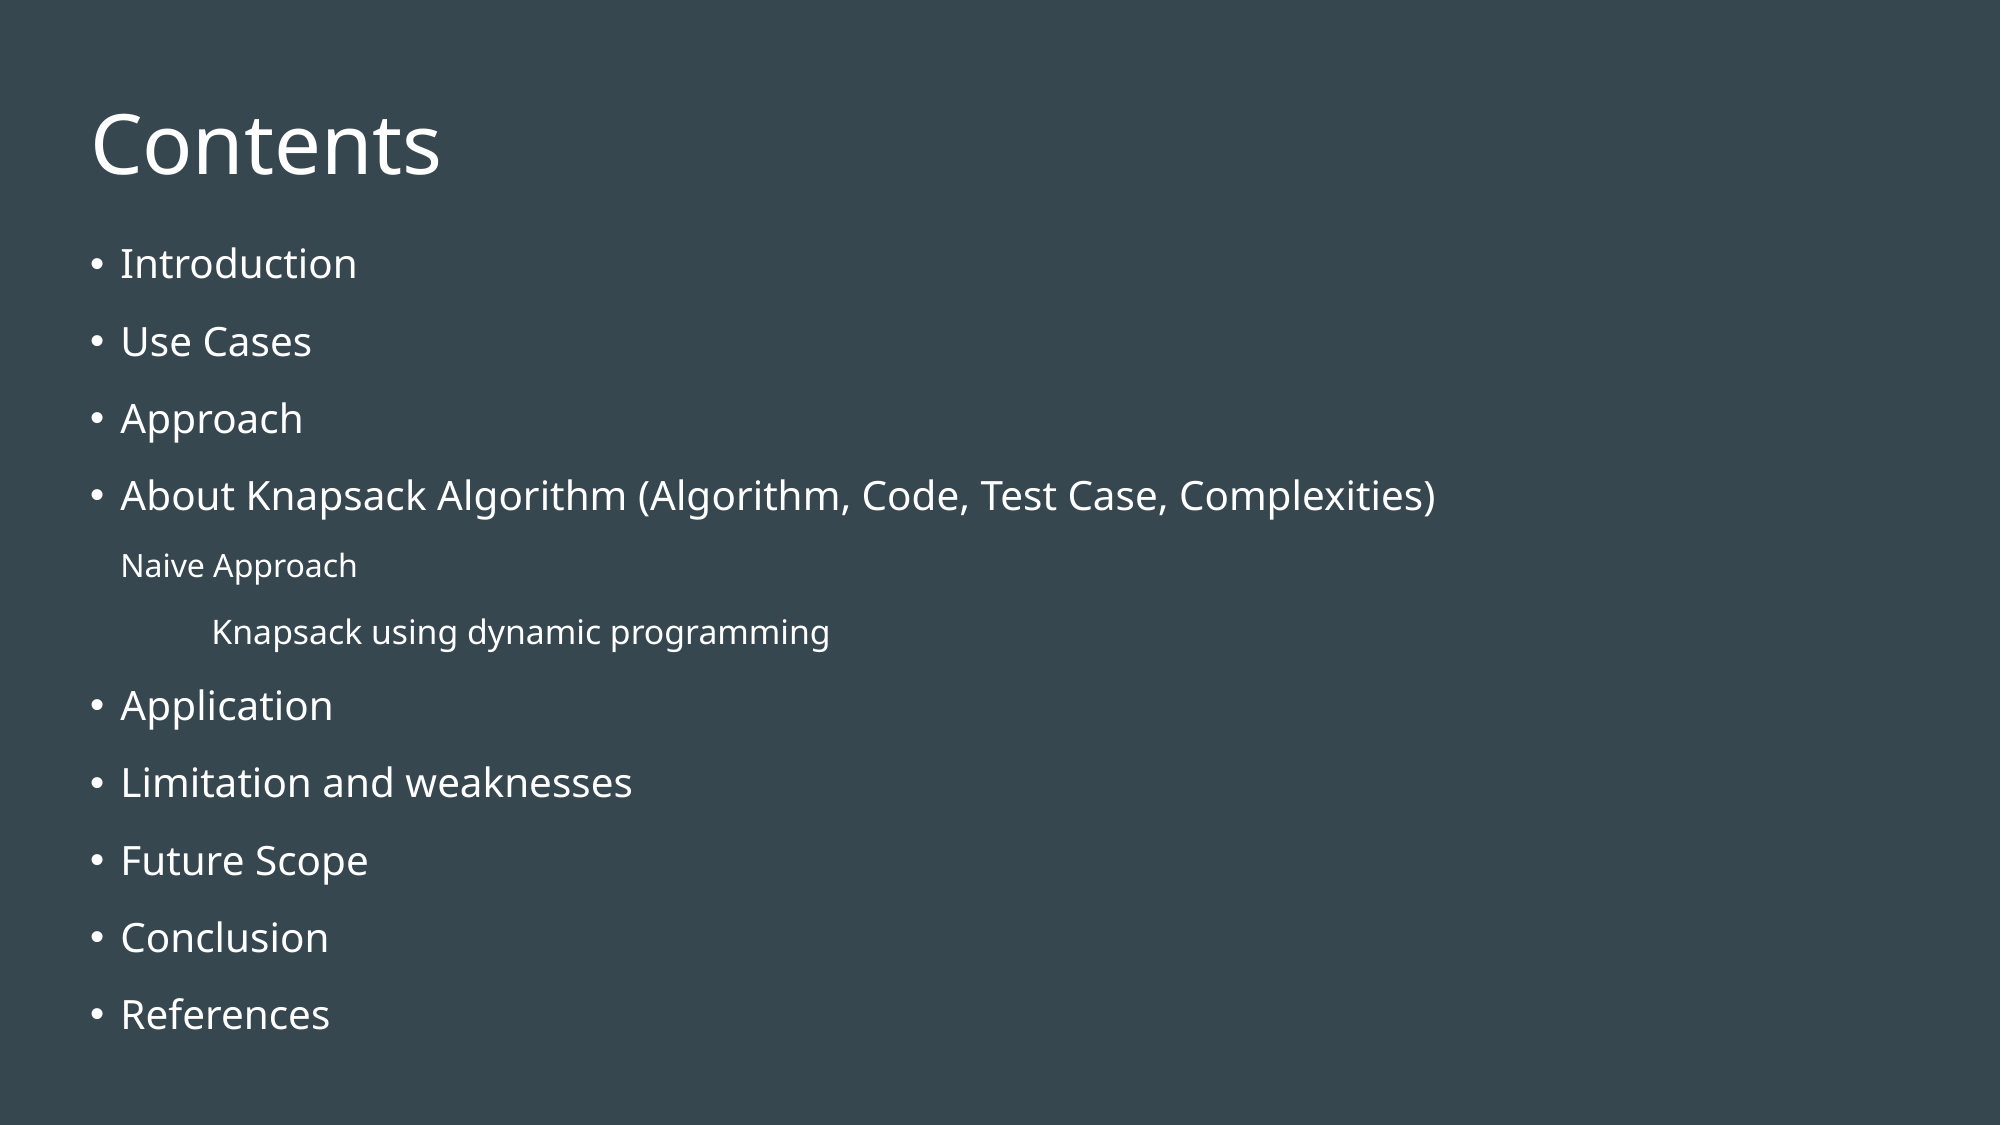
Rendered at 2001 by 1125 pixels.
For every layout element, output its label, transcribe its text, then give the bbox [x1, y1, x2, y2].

title Contents [75, 34, 1834, 222]
list Introduction Use Cases Approach About Knapsack Algorithm (Algorithm, Code, Test Case, Complexities) Naive Approach Knapsack using dynamic programming Application Limitation and weaknesses Future Scope Conclusion References [75, 222, 1834, 1057]
